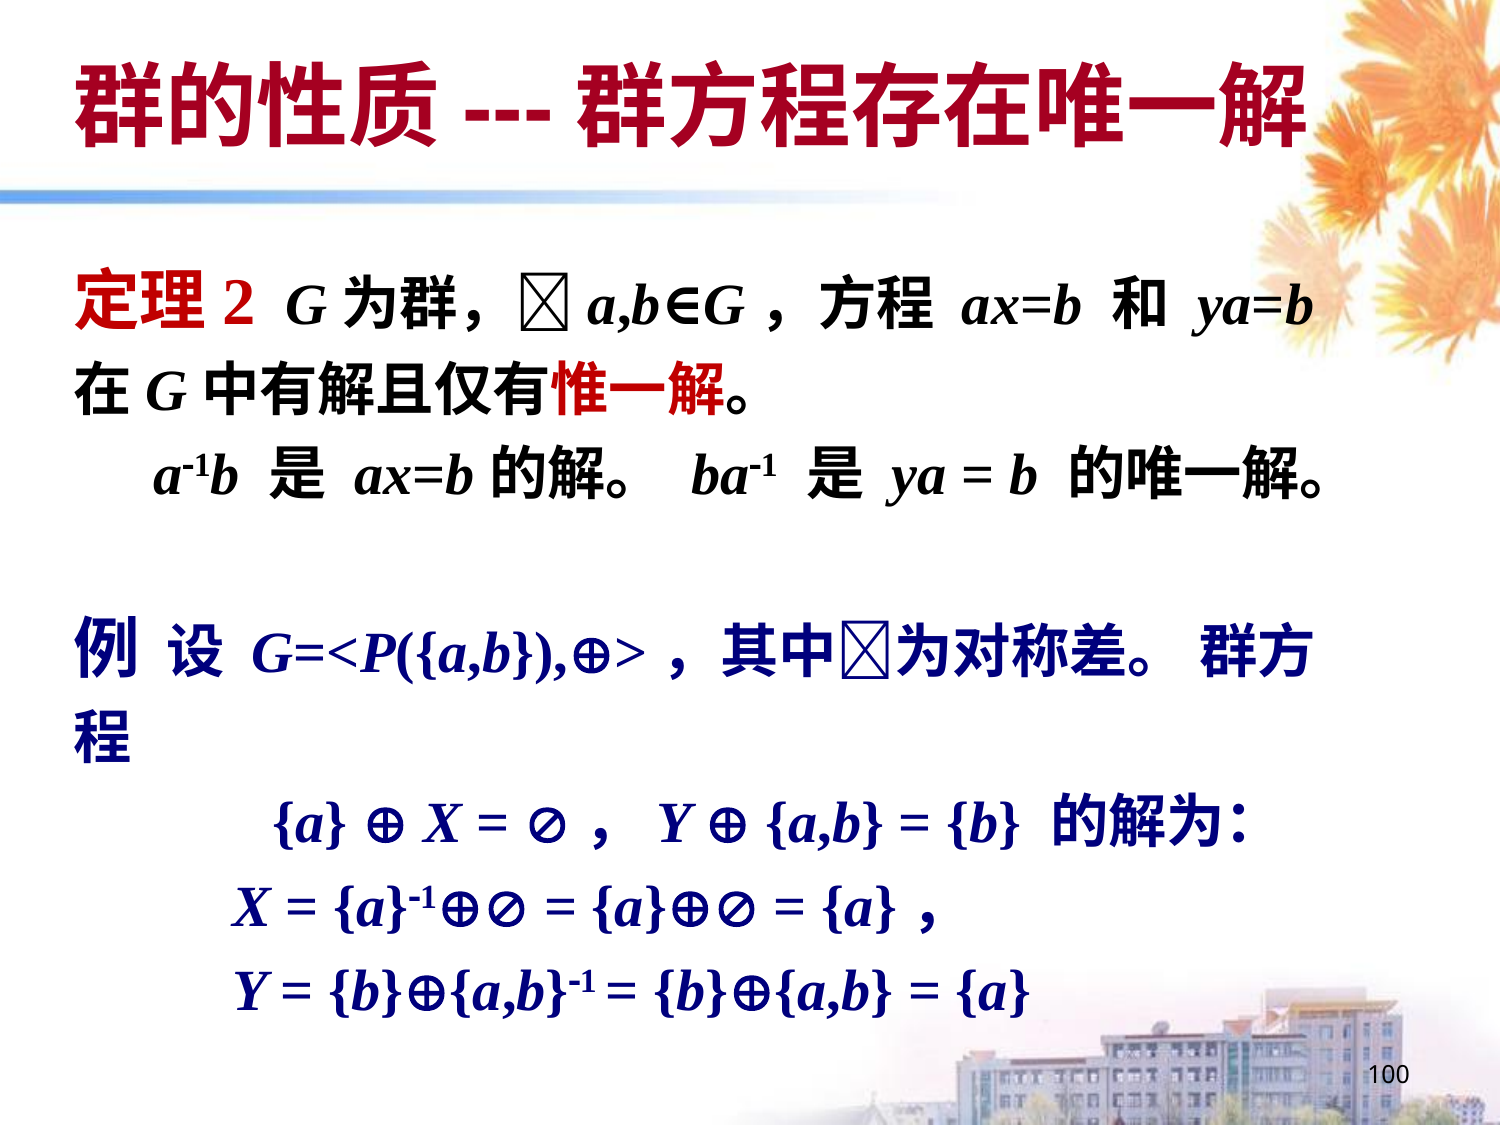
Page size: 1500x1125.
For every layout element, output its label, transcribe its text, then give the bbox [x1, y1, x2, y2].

picture [0, 0, 1500, 1125]
title 群的性质---群方程存在唯一解 [58, 0, 1409, 216]
text_box 定理2 G为群，a,b∈G，方程 ax=b 和 ya=b 在G中有解且仅有惟一解。 a1b 是 ax=b的解。 ba1 是 ya = b 的唯一解。 例 设 G=<P({a,b}),>，其中为对称差。 群方程 {a}  X = ，Y  {a,b} = {b} 的解为： X = {a}1 = {a} = {a}， Y = {b}{a,b}1 = {b}{a,b} = {a} [58, 234, 1361, 1029]
slide_number 100 [1074, 1024, 1426, 1101]
